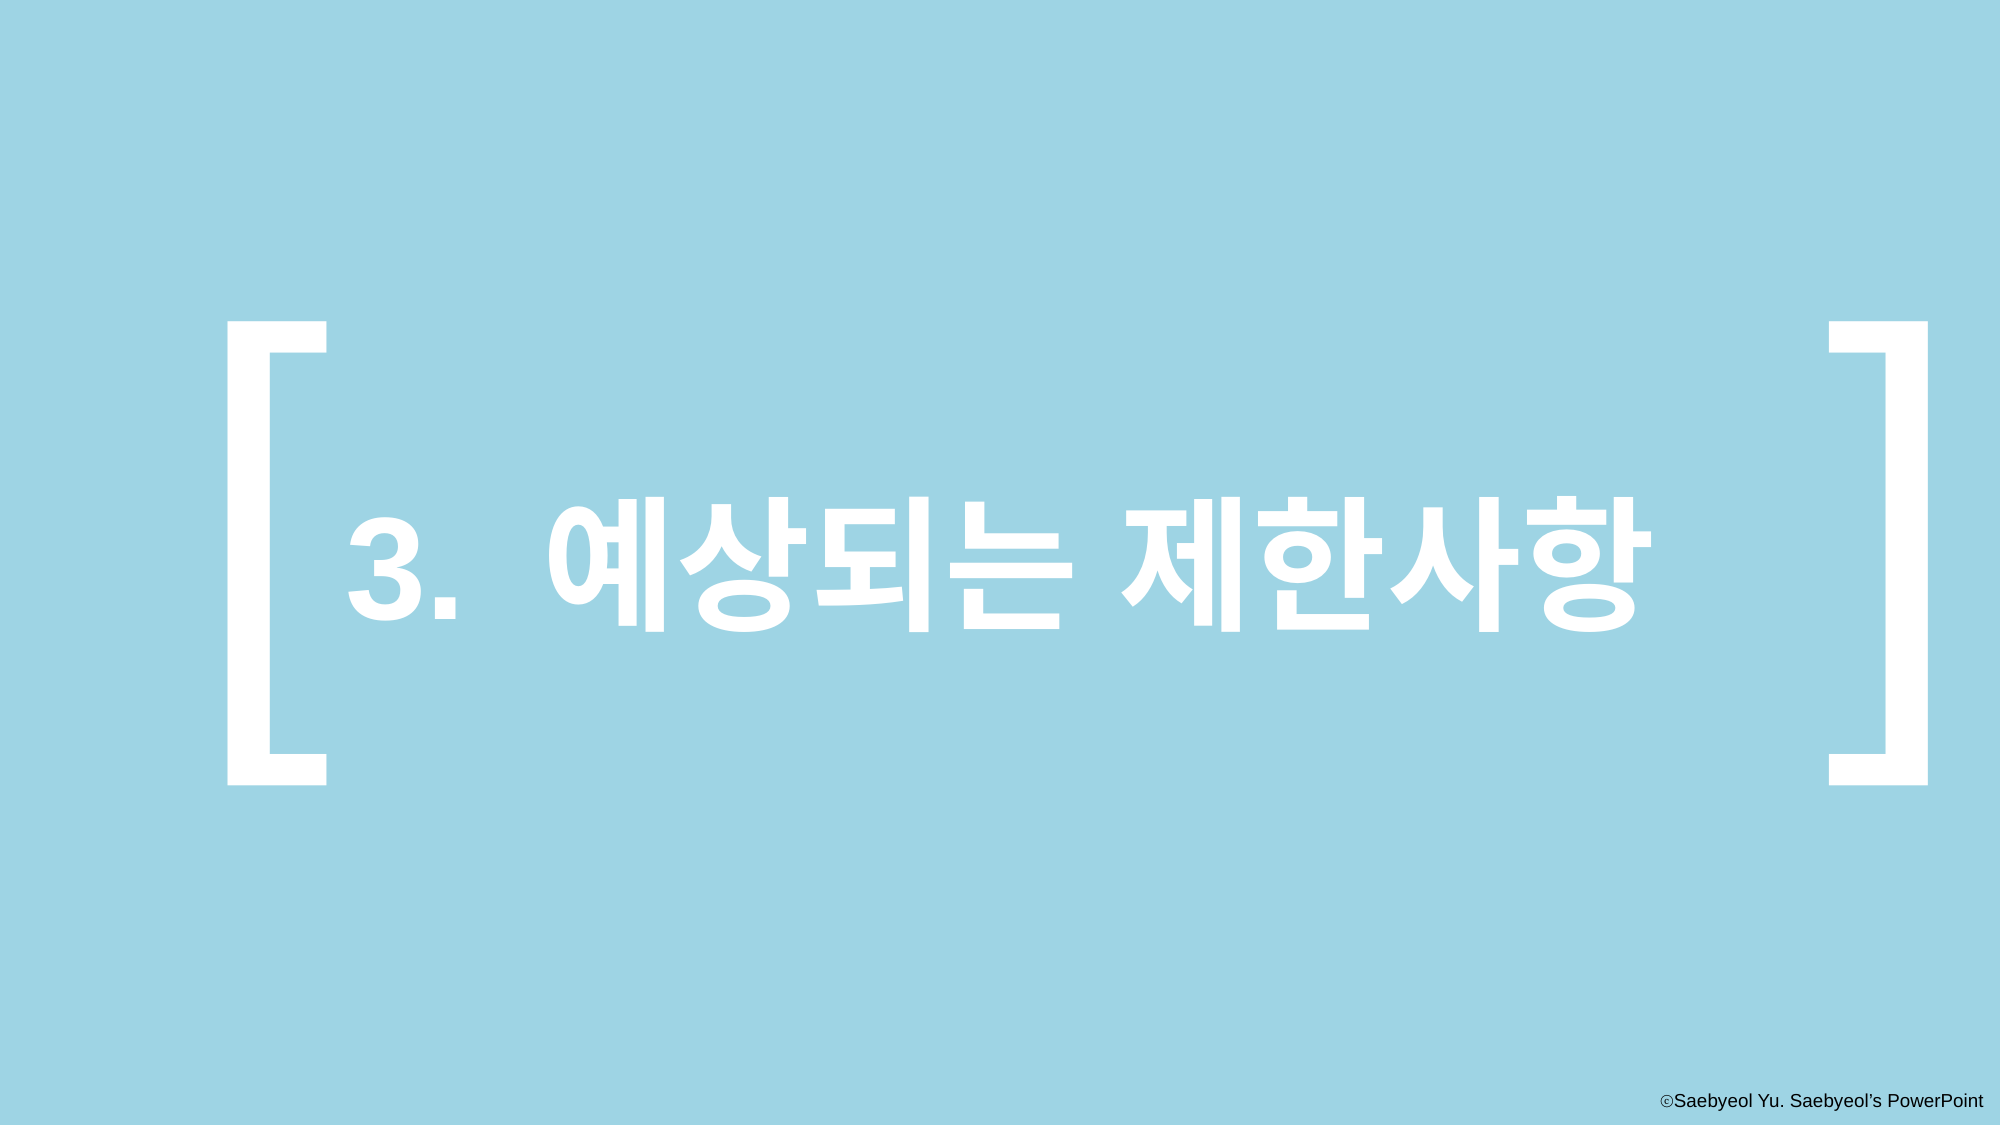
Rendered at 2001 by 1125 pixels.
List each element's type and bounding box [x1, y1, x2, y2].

text_box [49, 176, 1841, 796]
